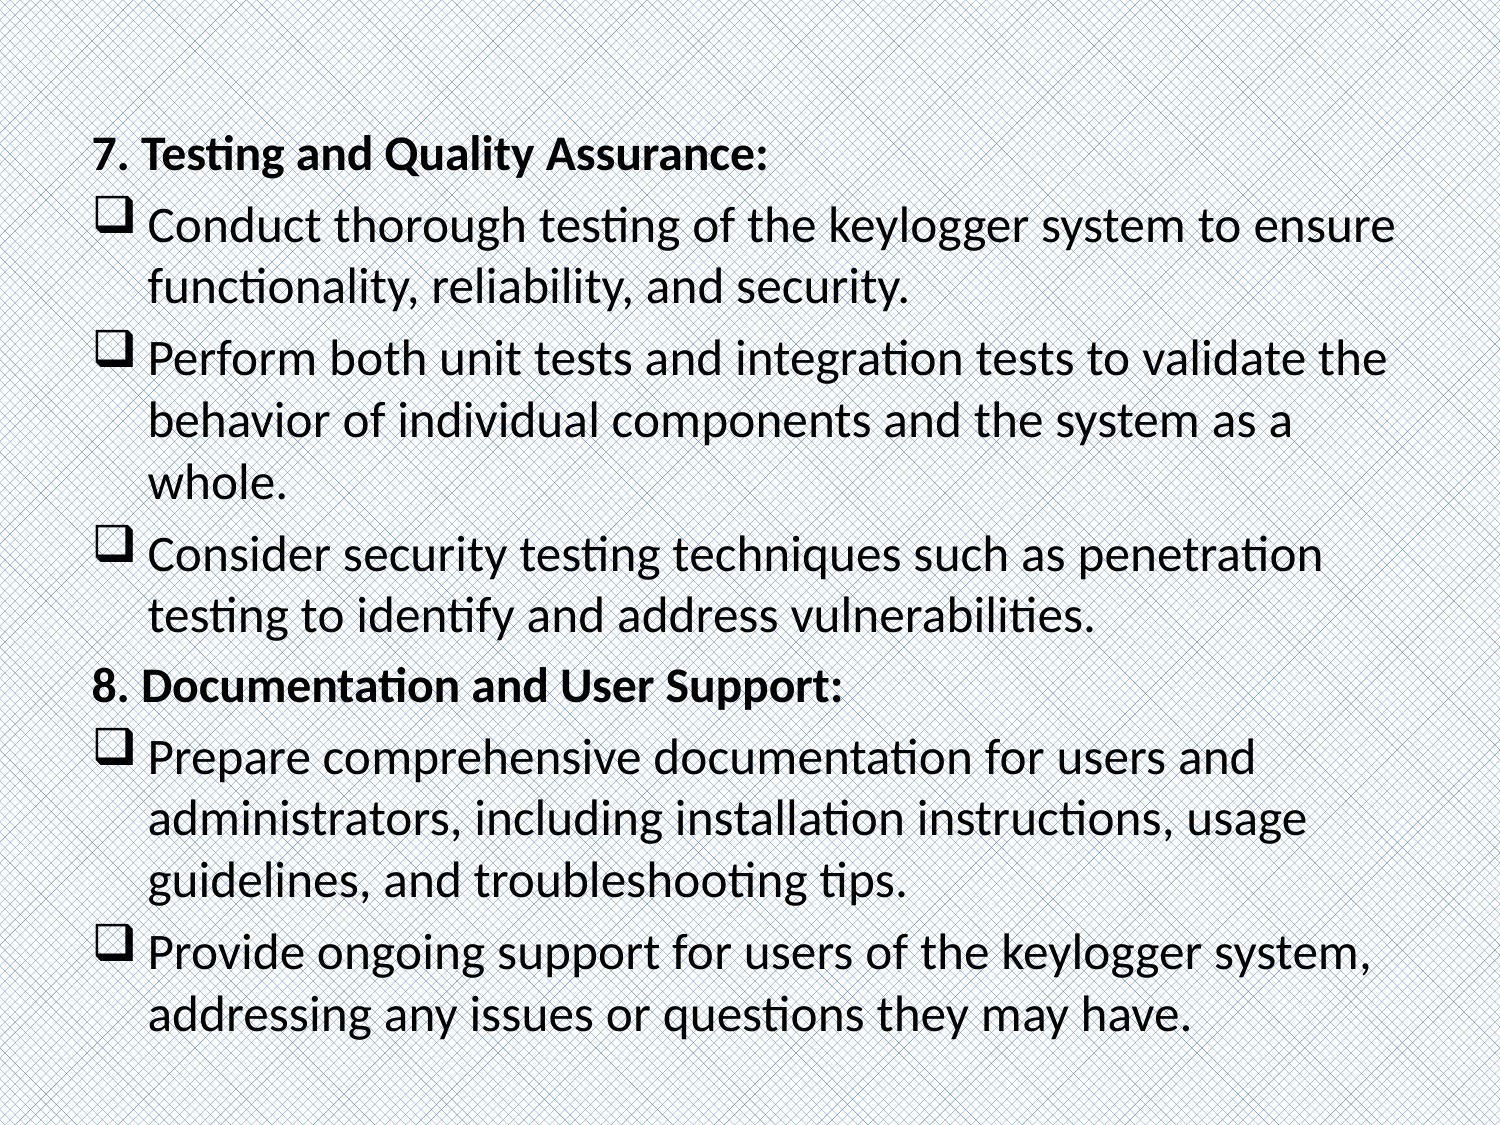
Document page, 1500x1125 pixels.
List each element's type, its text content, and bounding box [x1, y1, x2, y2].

list 7. Testing and Quality Assurance: Conduct thorough testing of the keylogger system to ensure functionality, reliability, and security. Perform both unit tests and integration tests to validate the behavior of individual components and the system as a whole. Consider security testing techniques such as penetration testing to identify and address vulnerabilities. 8. Documentation and User Support: Prepare comprehensive documentation for users and administrators, including installation instructions, usage guidelines, and troubleshooting tips. Provide ongoing support for users of the keylogger system, addressing any issues or questions they may have. [76, 113, 1427, 1059]
